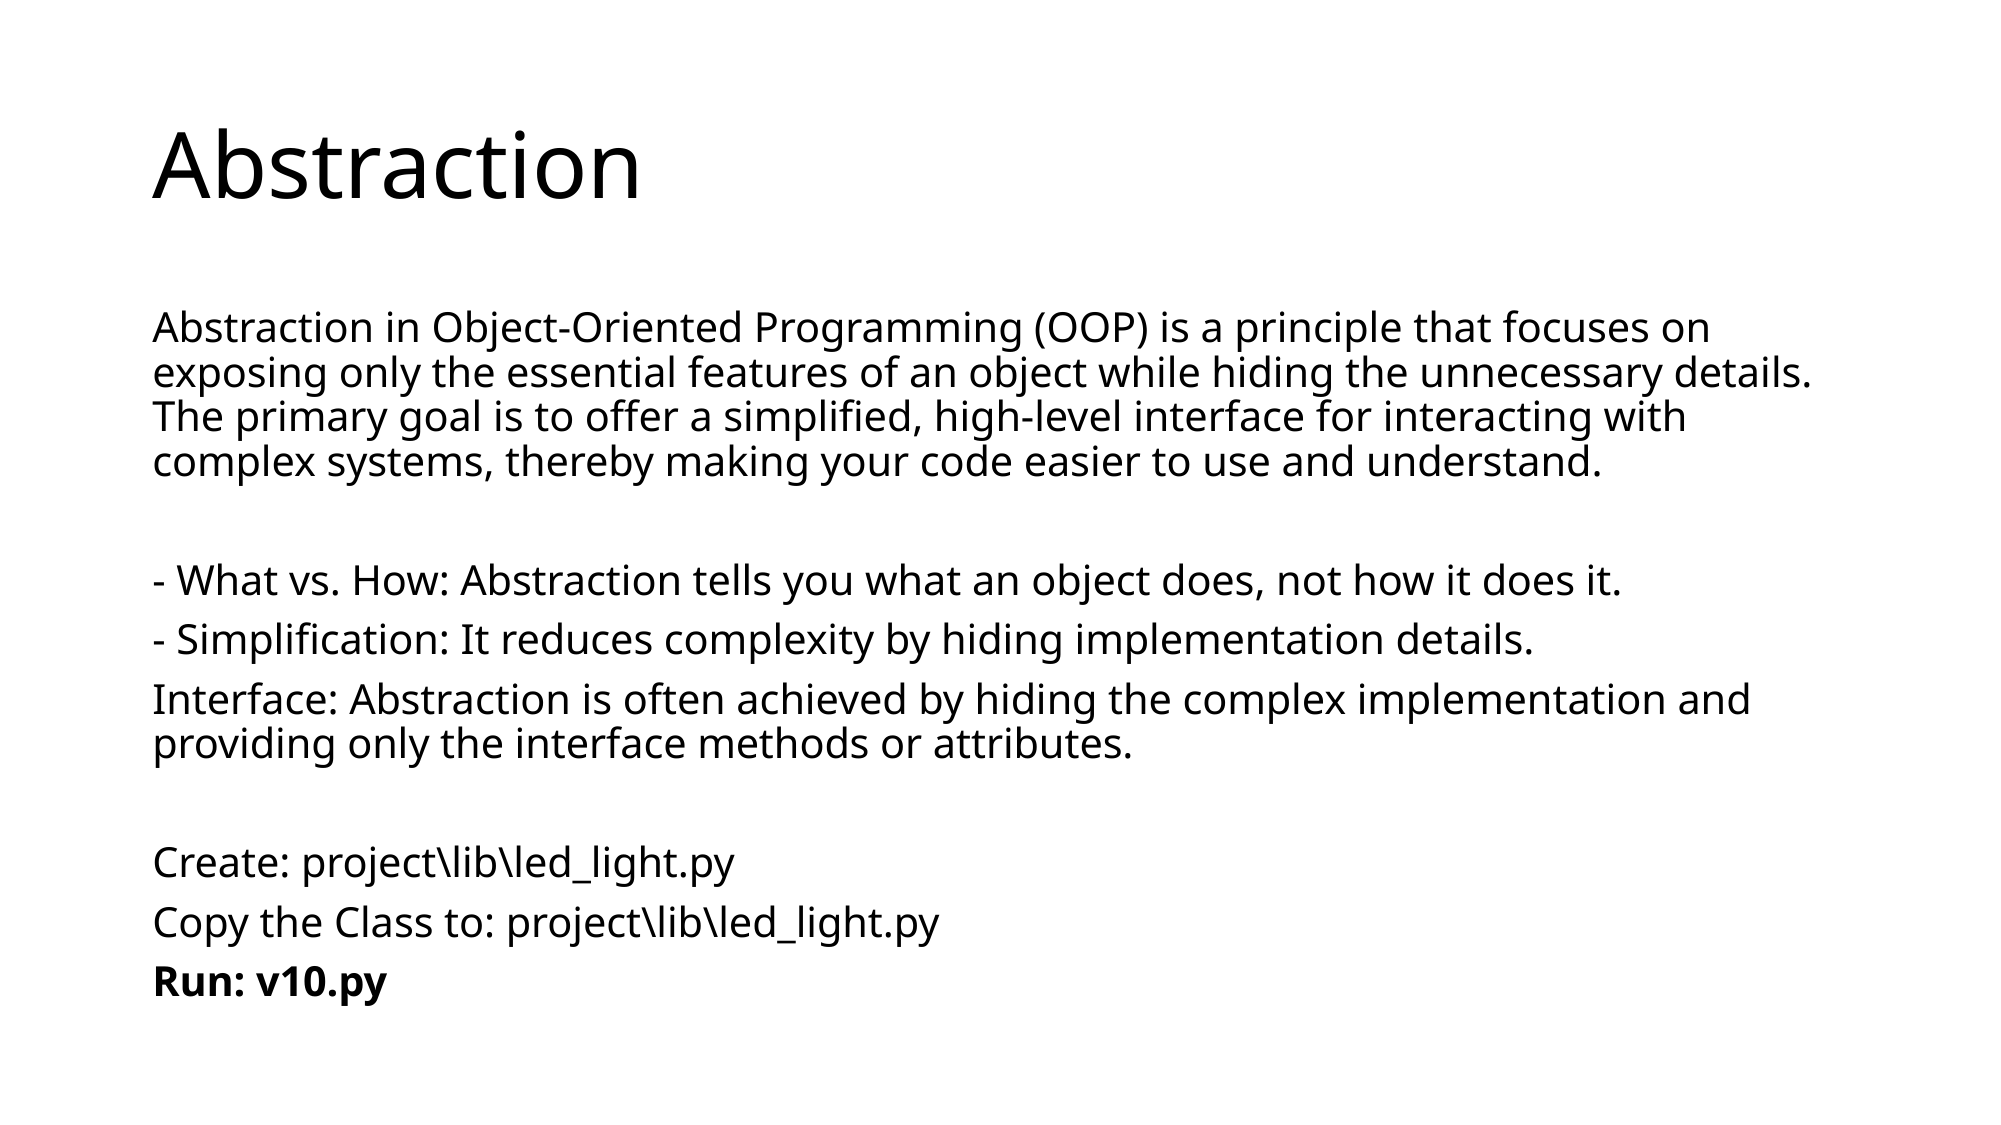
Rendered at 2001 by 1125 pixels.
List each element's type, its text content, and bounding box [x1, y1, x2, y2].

list Abstraction in Object-Oriented Programming (OOP) is a principle that focuses on exposing only the essential features of an object while hiding the unnecessary details. The primary goal is to offer a simplified, high-level interface for interacting with complex systems, thereby making your code easier to use and understand. - What vs. How: Abstraction tells you what an object does, not how it does it. - Simplification: It reduces complexity by hiding implementation details. Interface: Abstraction is often achieved by hiding the complex implementation and providing only the interface methods or attributes. Create: project\lib\led_light.py Copy the Class to: project\lib\led_light.py Run: v10.py [137, 299, 1863, 1014]
title Abstraction [137, 59, 1863, 278]
